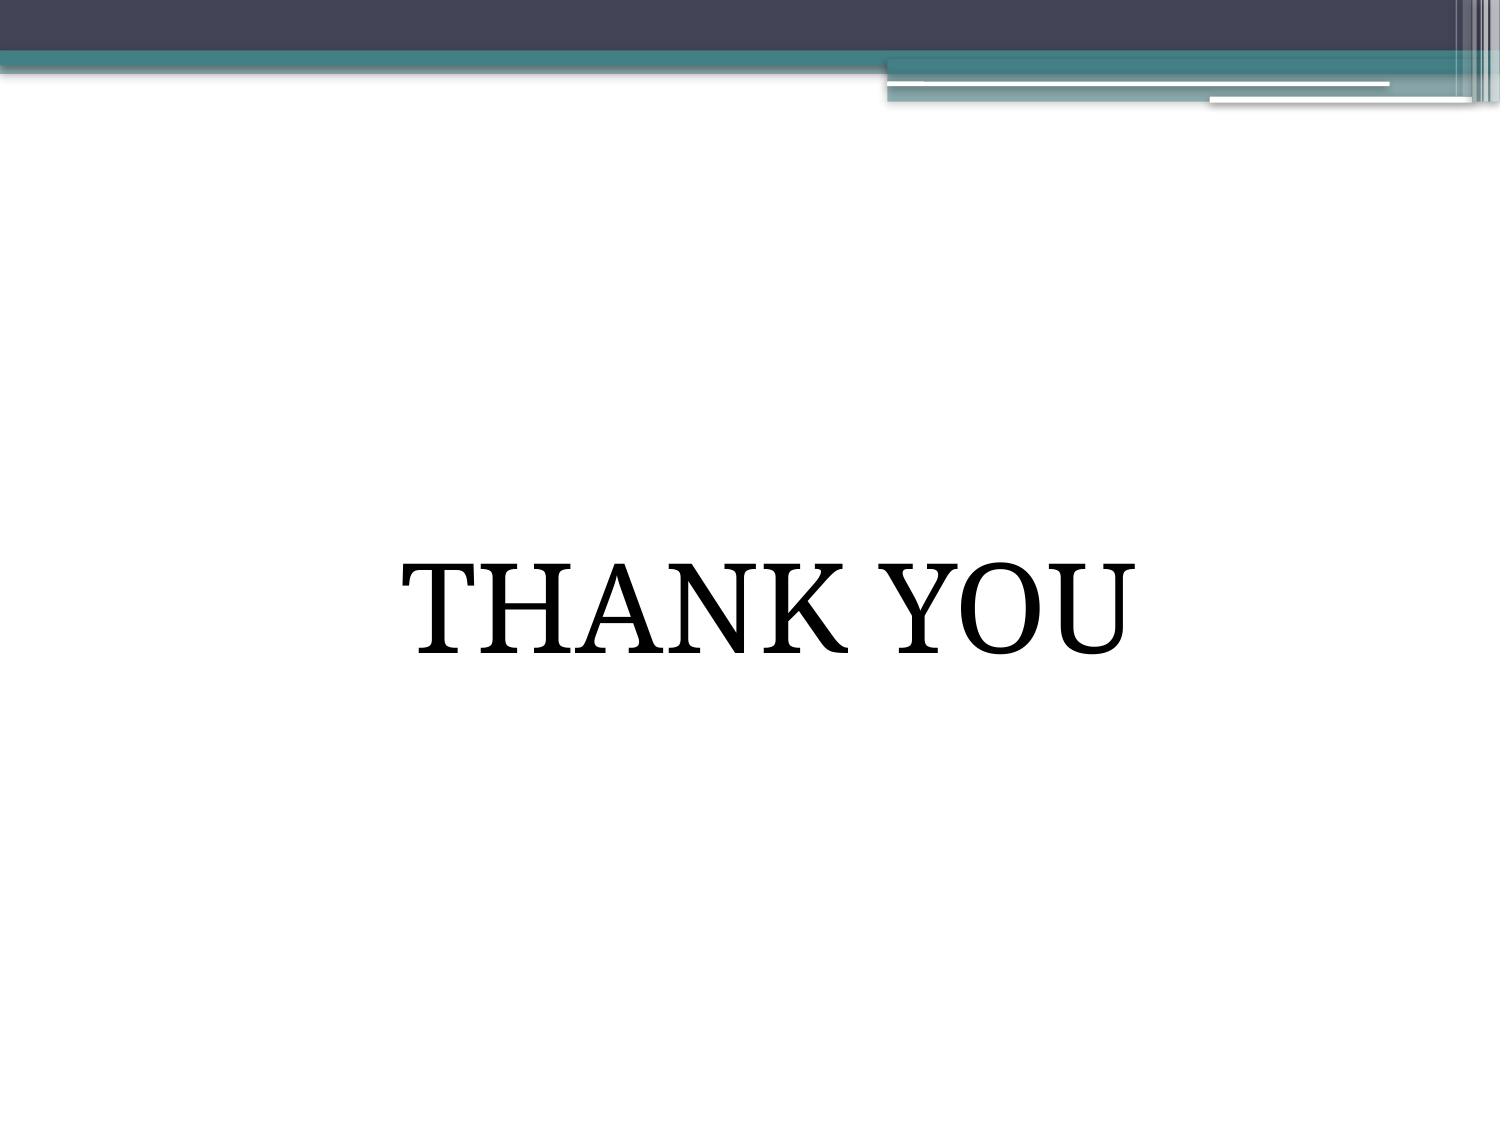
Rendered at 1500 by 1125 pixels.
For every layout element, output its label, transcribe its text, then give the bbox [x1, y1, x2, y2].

list THANK YOU [75, 368, 1425, 1079]
